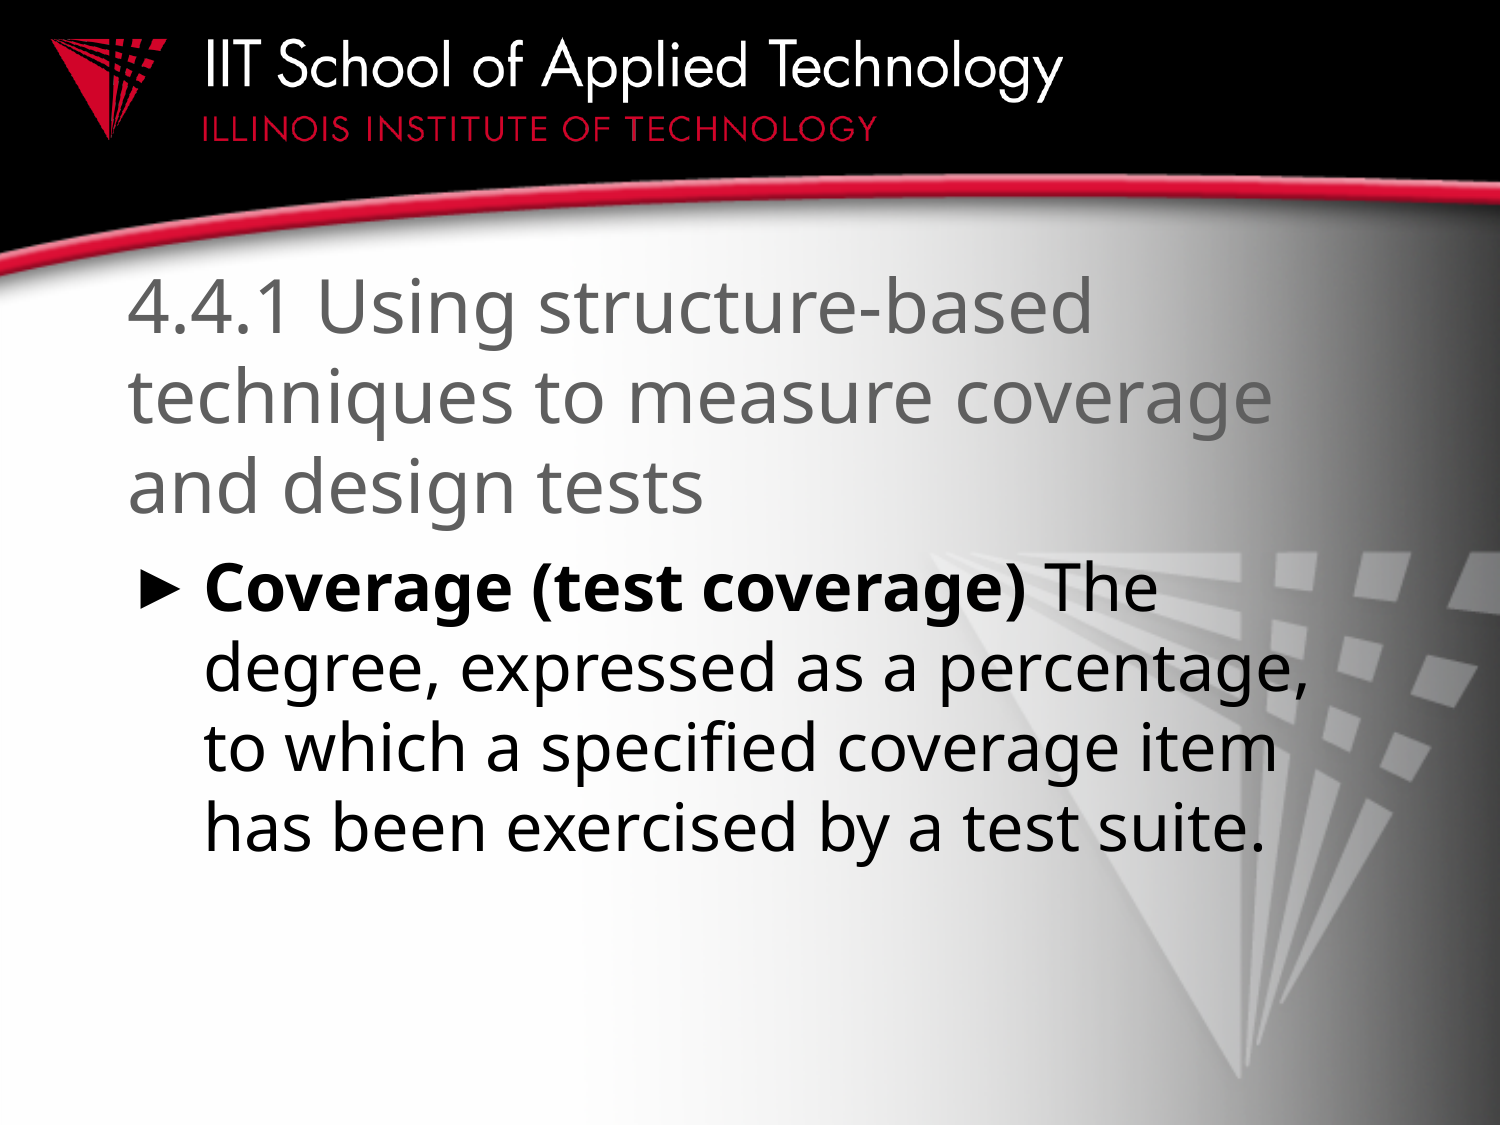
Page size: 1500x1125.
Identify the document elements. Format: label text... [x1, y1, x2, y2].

list Coverage (test coverage) The degree, expressed as a percentage, to which a specified coverage item has been exercised by a test suite. [112, 537, 1388, 1063]
picture [0, 0, 1500, 1125]
title 4.4.1 Using structure-based techniques to measure coverage and design tests [112, 249, 1388, 537]
